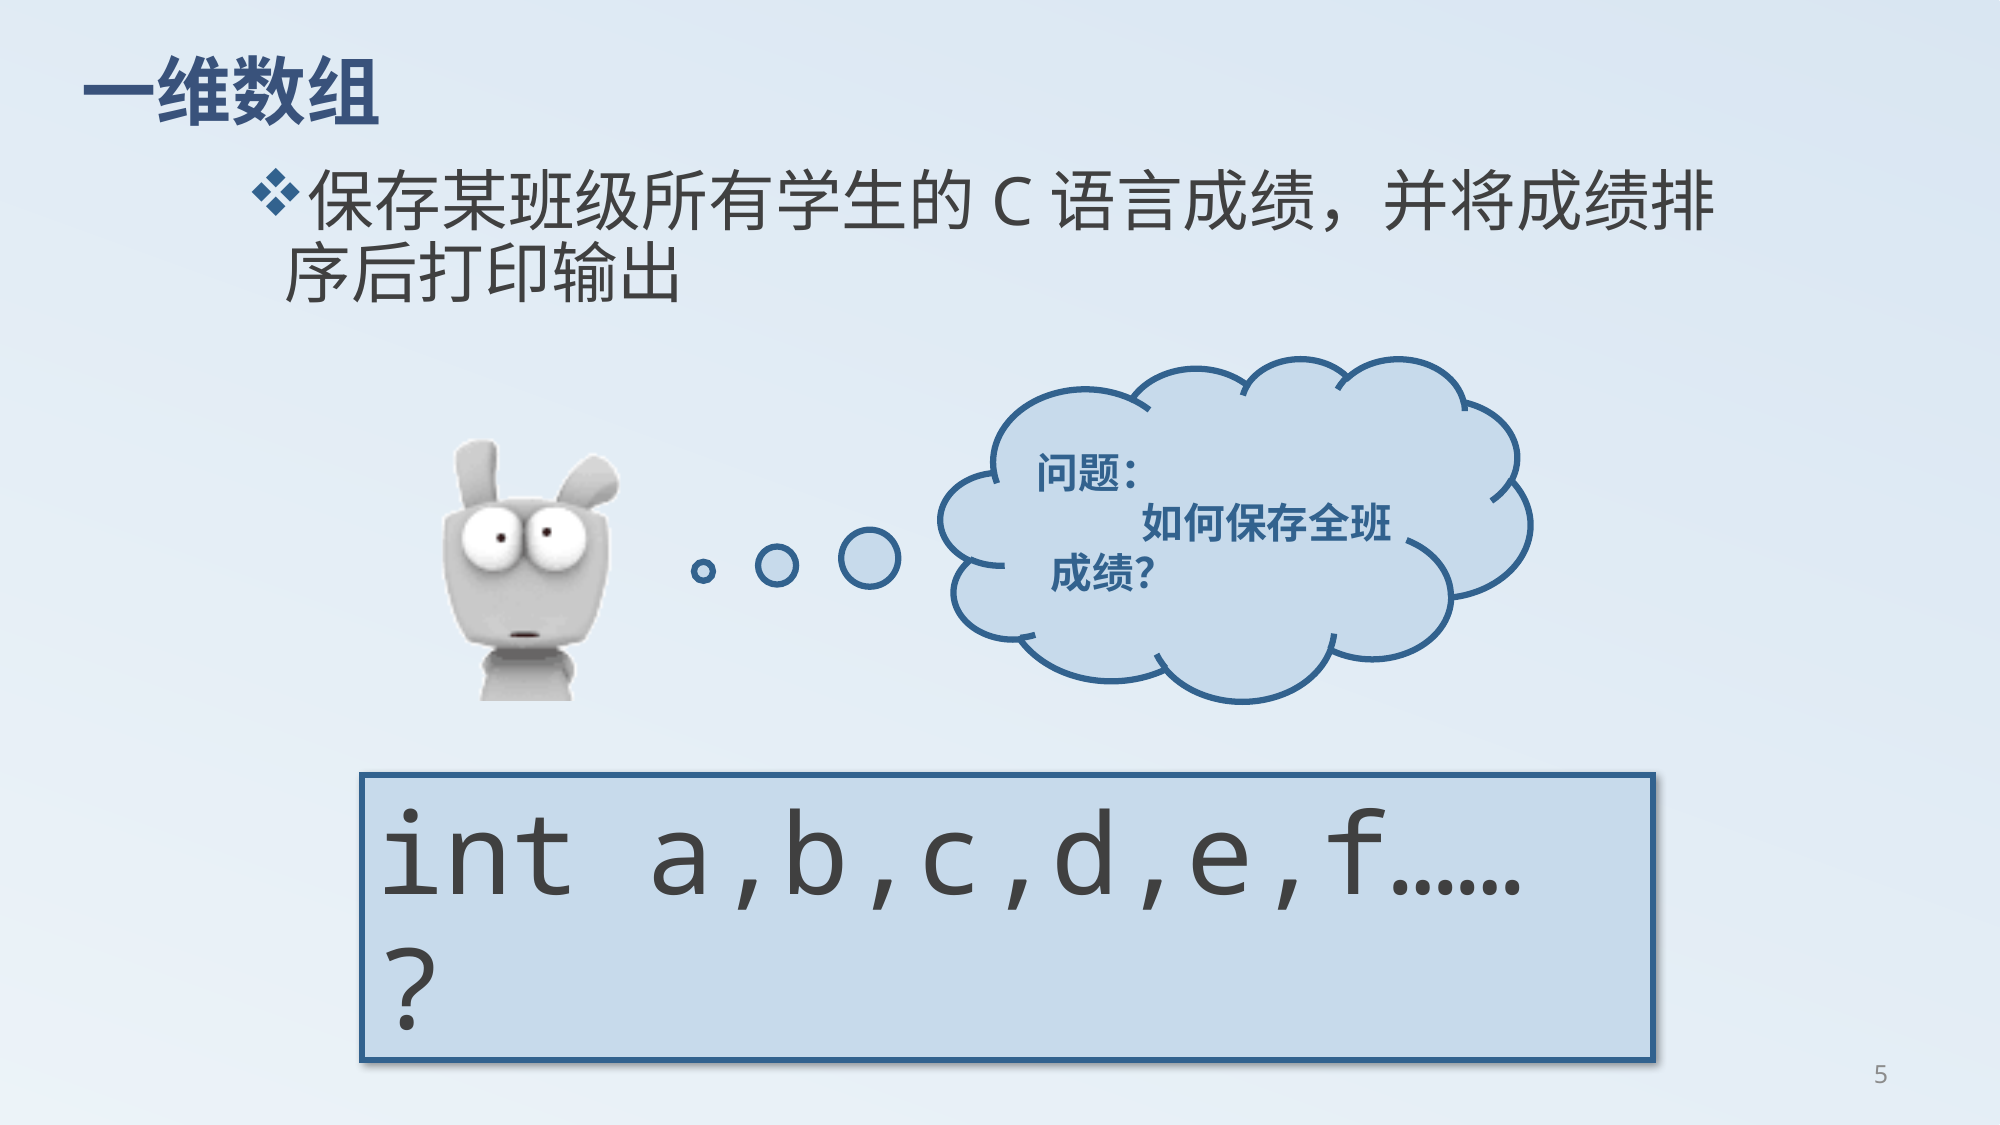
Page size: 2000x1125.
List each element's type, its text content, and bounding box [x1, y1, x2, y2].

text_box 保存某班级所有学生的C语言成绩，并将成绩排序后打印输出 [231, 160, 1744, 338]
title 一维数组 [66, 54, 1867, 197]
picture [397, 414, 684, 701]
text_box 问题： 如何保存全班成绩？ [939, 358, 1532, 703]
text_box int a,b,c,d,e,f…… ? [361, 775, 1653, 1060]
text_box 问题： 如何保存全班成绩？ [756, 545, 798, 586]
text_box 问题： 如何保存全班成绩？ [692, 560, 715, 582]
text_box 问题： 如何保存全班成绩？ [840, 528, 900, 588]
